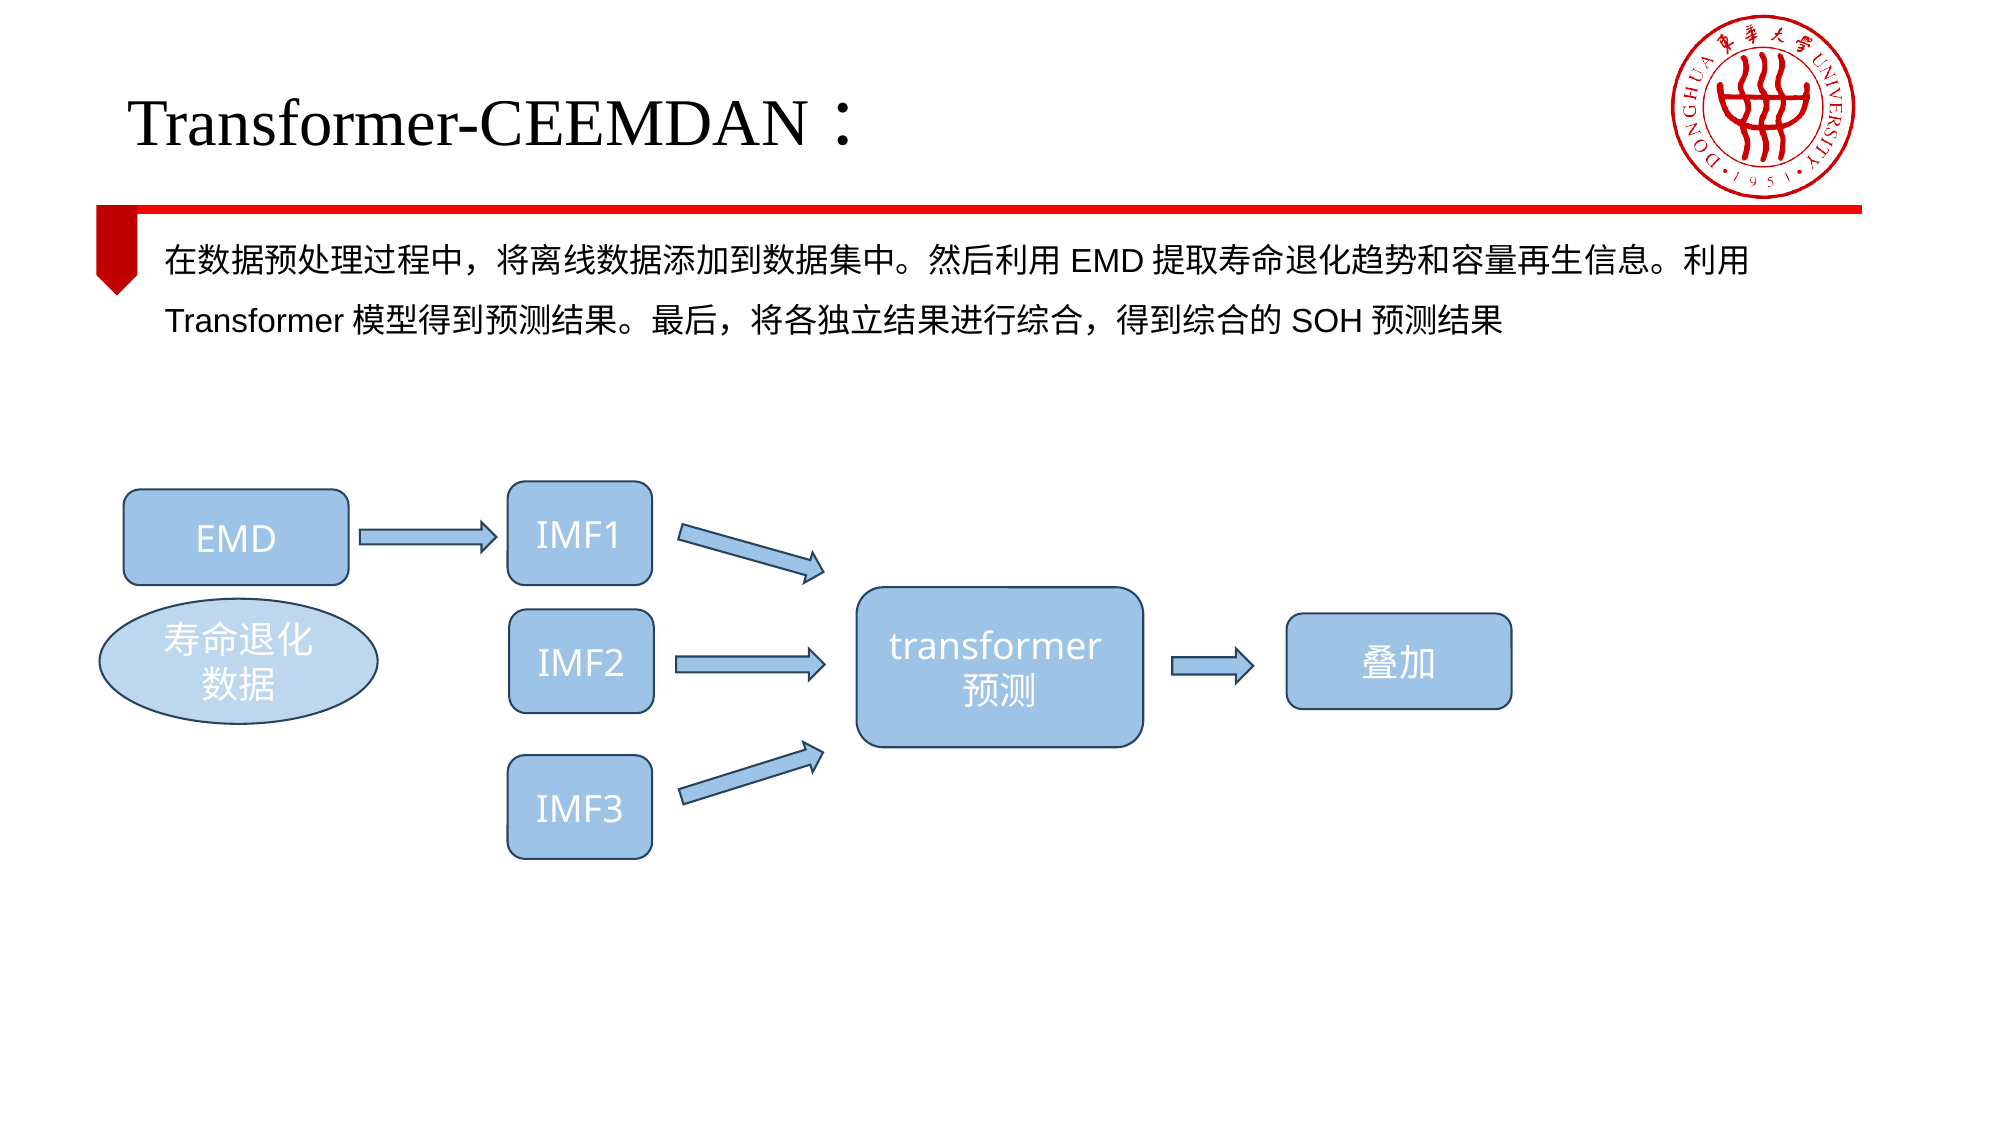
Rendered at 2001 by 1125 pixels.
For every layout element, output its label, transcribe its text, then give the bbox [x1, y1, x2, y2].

text_box Transformer-CEEMDAN： [112, 71, 1562, 167]
text_box [358, 519, 498, 555]
text_box [677, 522, 825, 586]
picture [1663, 13, 1863, 201]
text_box [675, 646, 827, 683]
text_box transformer预测 [855, 586, 1145, 749]
text_box 在数据预处理过程中，将离线数据添加到数据集中。然后利用EMD提取寿命退化趋势和容量再生信息。利用Transformer模型得到预测结果。最后，将各独立结果进行综合，得到综合的SOH预测结果 [149, 212, 1868, 347]
text_box 寿命退化数据 [98, 597, 379, 725]
text_box 叠加 [1285, 612, 1513, 711]
text_box EMD [122, 488, 350, 587]
text_box IMF2 [508, 608, 655, 715]
text_box [1171, 646, 1255, 686]
text_box IMF1 [506, 480, 654, 587]
text_box [677, 739, 825, 806]
text_box IMF3 [506, 754, 654, 860]
